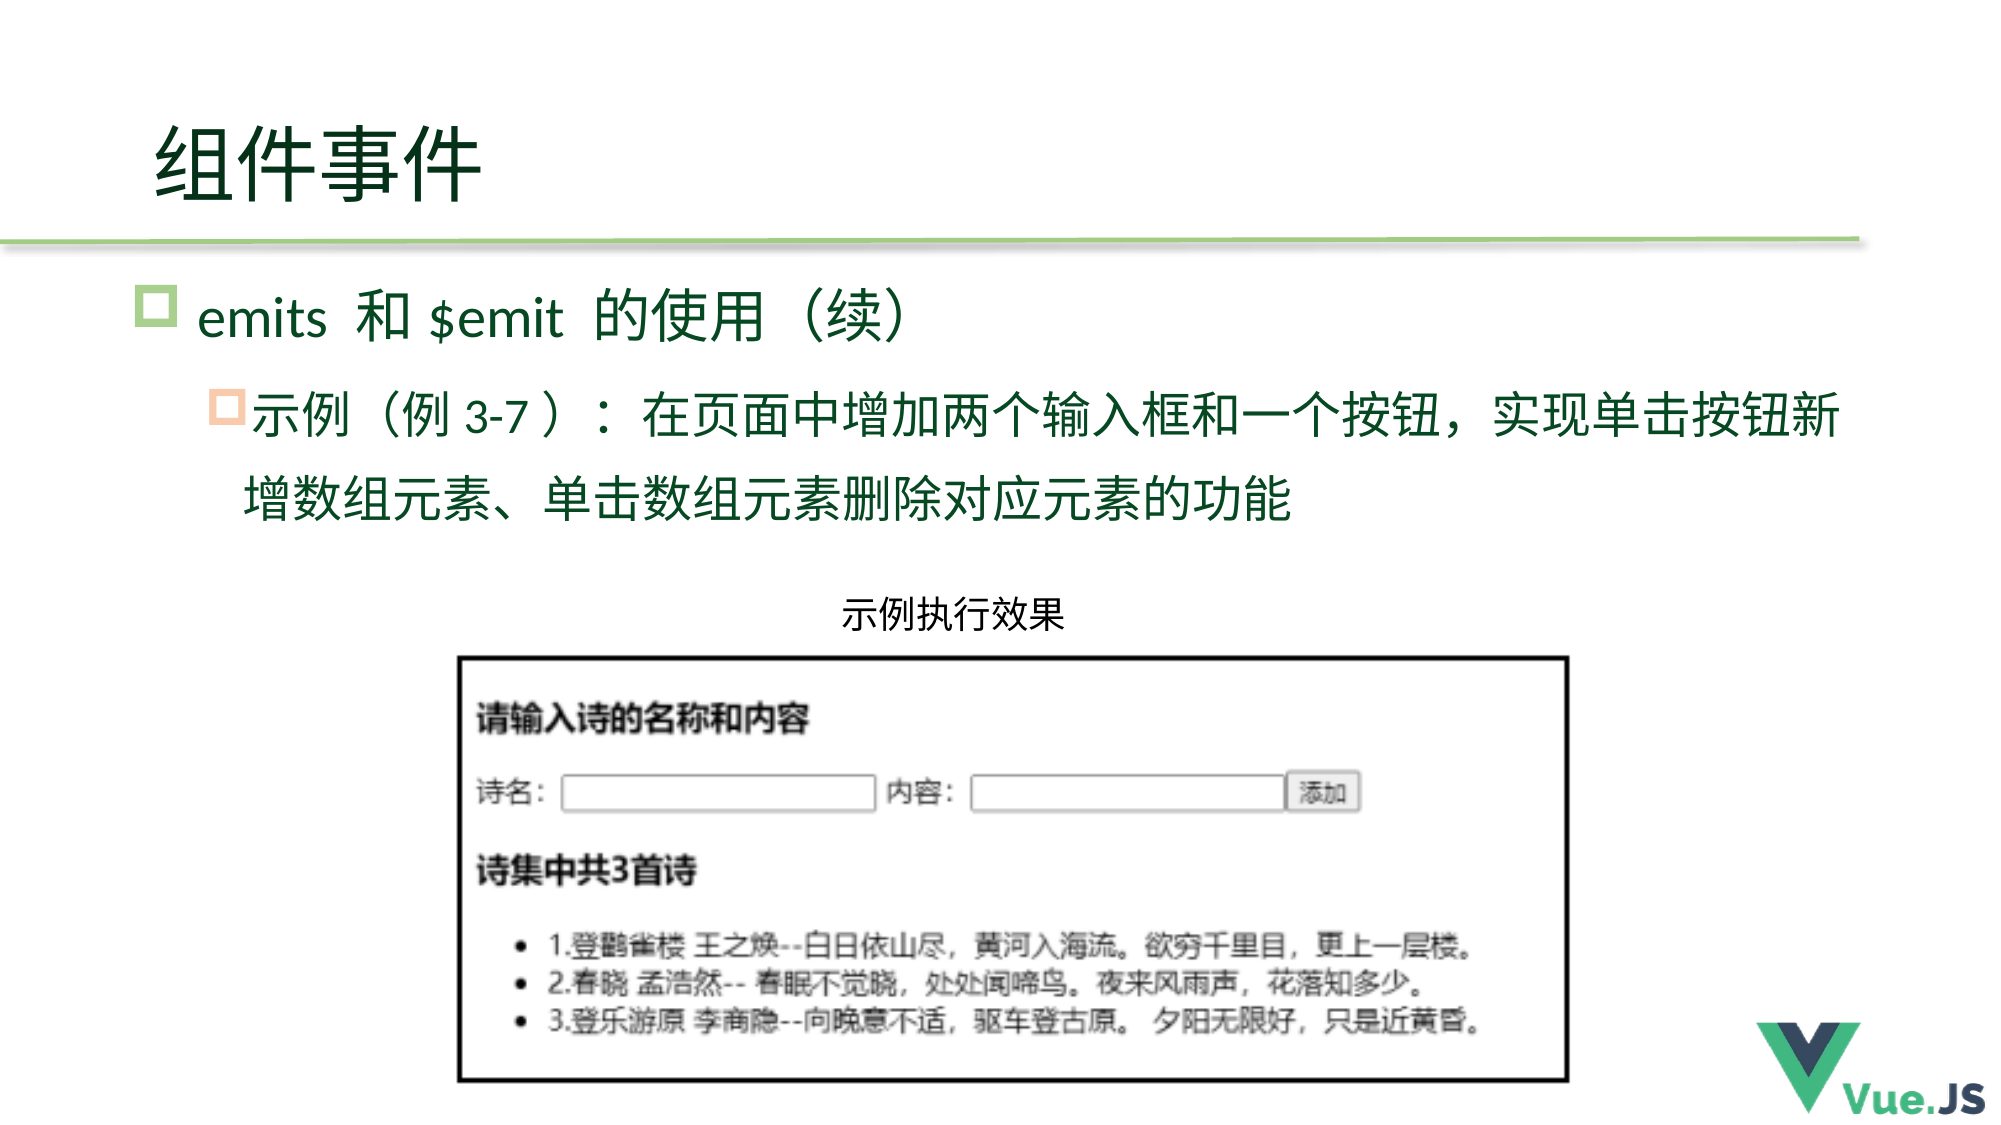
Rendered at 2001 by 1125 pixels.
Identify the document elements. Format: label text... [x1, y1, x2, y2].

picture [448, 644, 1580, 1091]
picture [1748, 1010, 2000, 1125]
text_box emits 和$emit 的使用（续） 示例（例3-7）：在页面中增加两个输入框和一个按钮，实现单击按钮新增数组元素、单击数组元素删除对应元素的功能 [115, 243, 1863, 1005]
title 组件事件 [137, 59, 1863, 243]
text_box 示例执行效果 [826, 583, 1126, 644]
